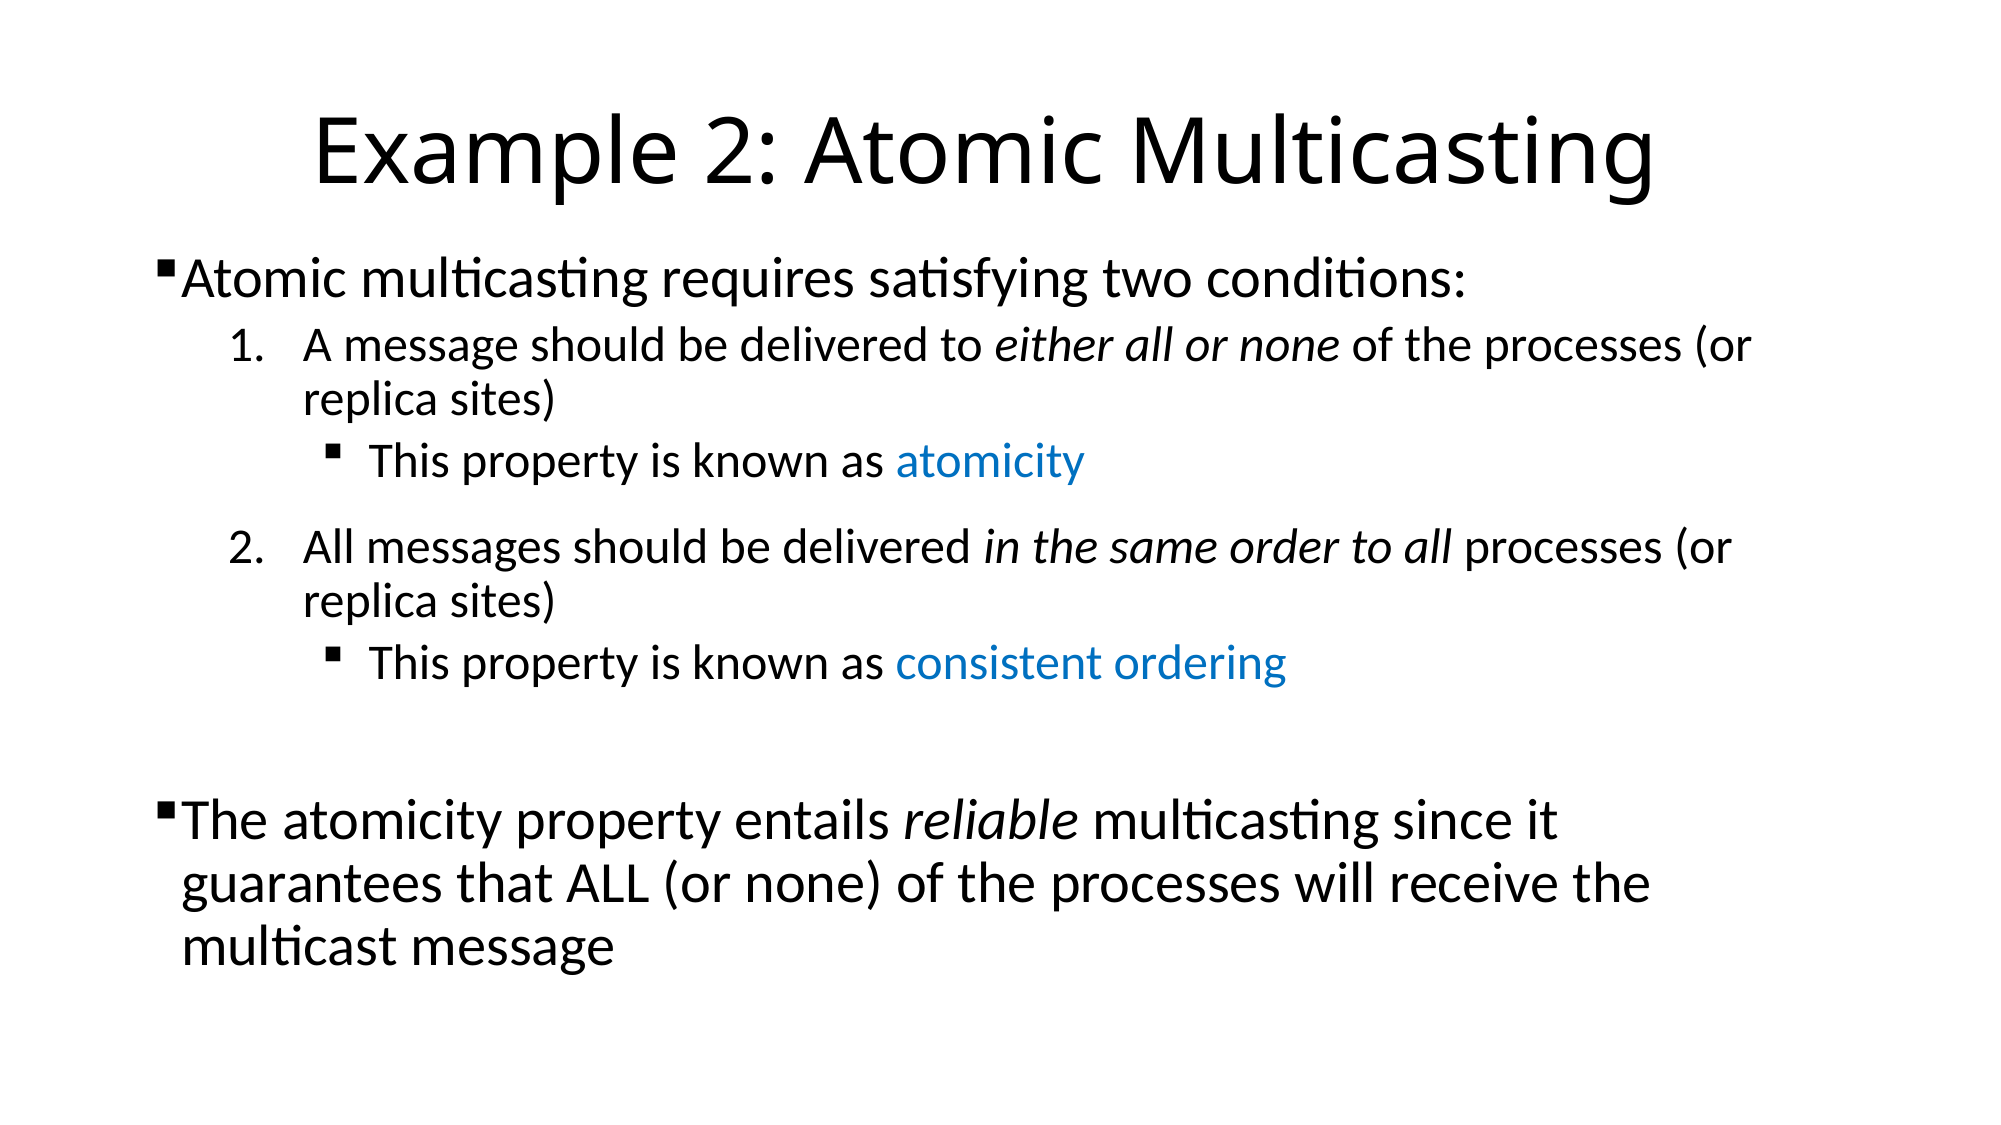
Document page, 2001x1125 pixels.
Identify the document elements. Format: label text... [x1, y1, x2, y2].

title Example 2: Atomic Multicasting [138, 45, 1833, 239]
list Atomic multicasting requires satisfying two conditions: A message should be delivered to either all or none of the processes (or replica sites) This property is known as atomicity All messages should be delivered in the same order to all processes (or replica sites) This property is known as consistent ordering The atomicity property entails reliable multicasting since it guarantees that ALL (or none) of the processes will receive the multicast message [138, 239, 1833, 1065]
